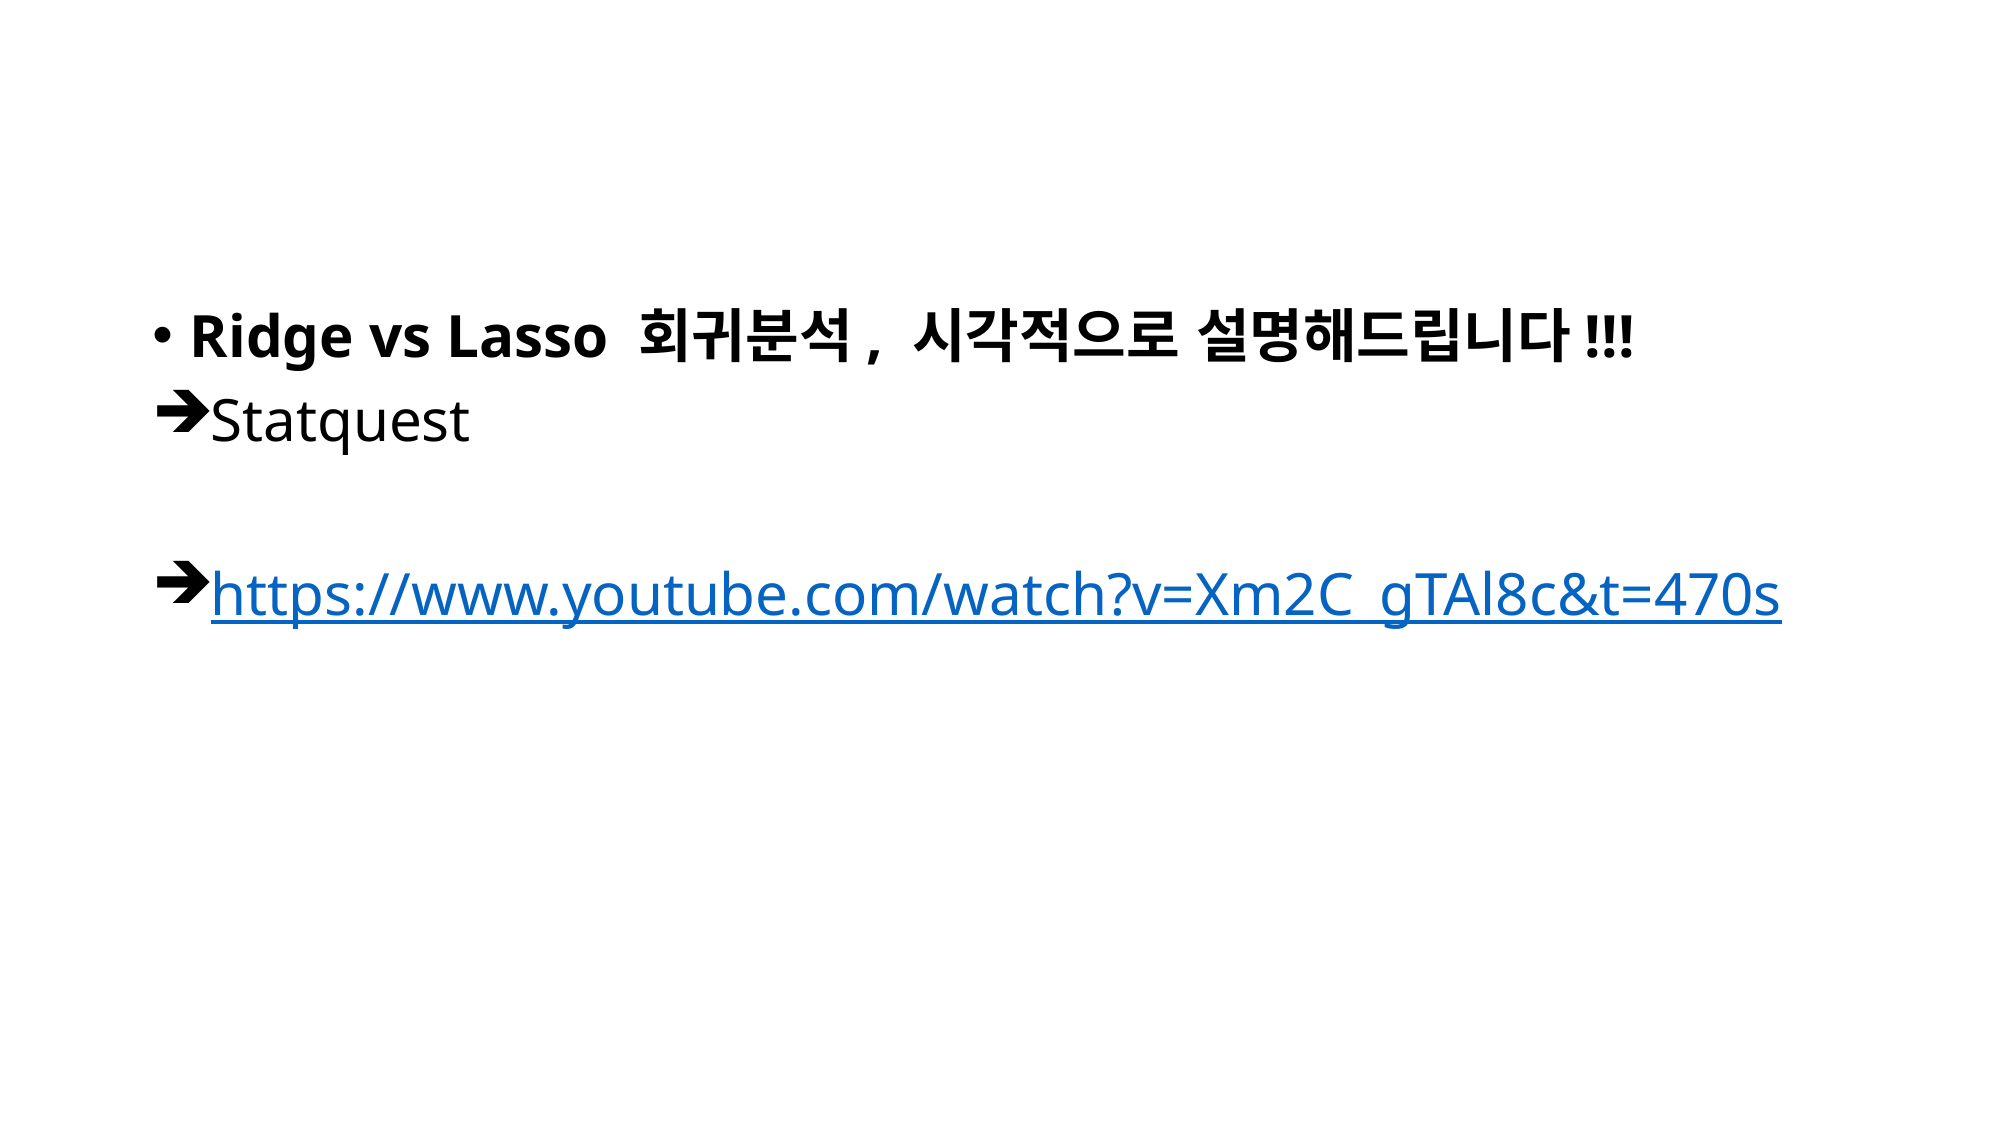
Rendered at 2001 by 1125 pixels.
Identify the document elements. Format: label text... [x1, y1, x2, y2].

list Ridge vs Lasso 회귀분석, 시각적으로 설명해드립니다!!! Statquest https://www.youtube.com/watch?v=Xm2C_gTAl8c&t=470s [137, 299, 1863, 1014]
